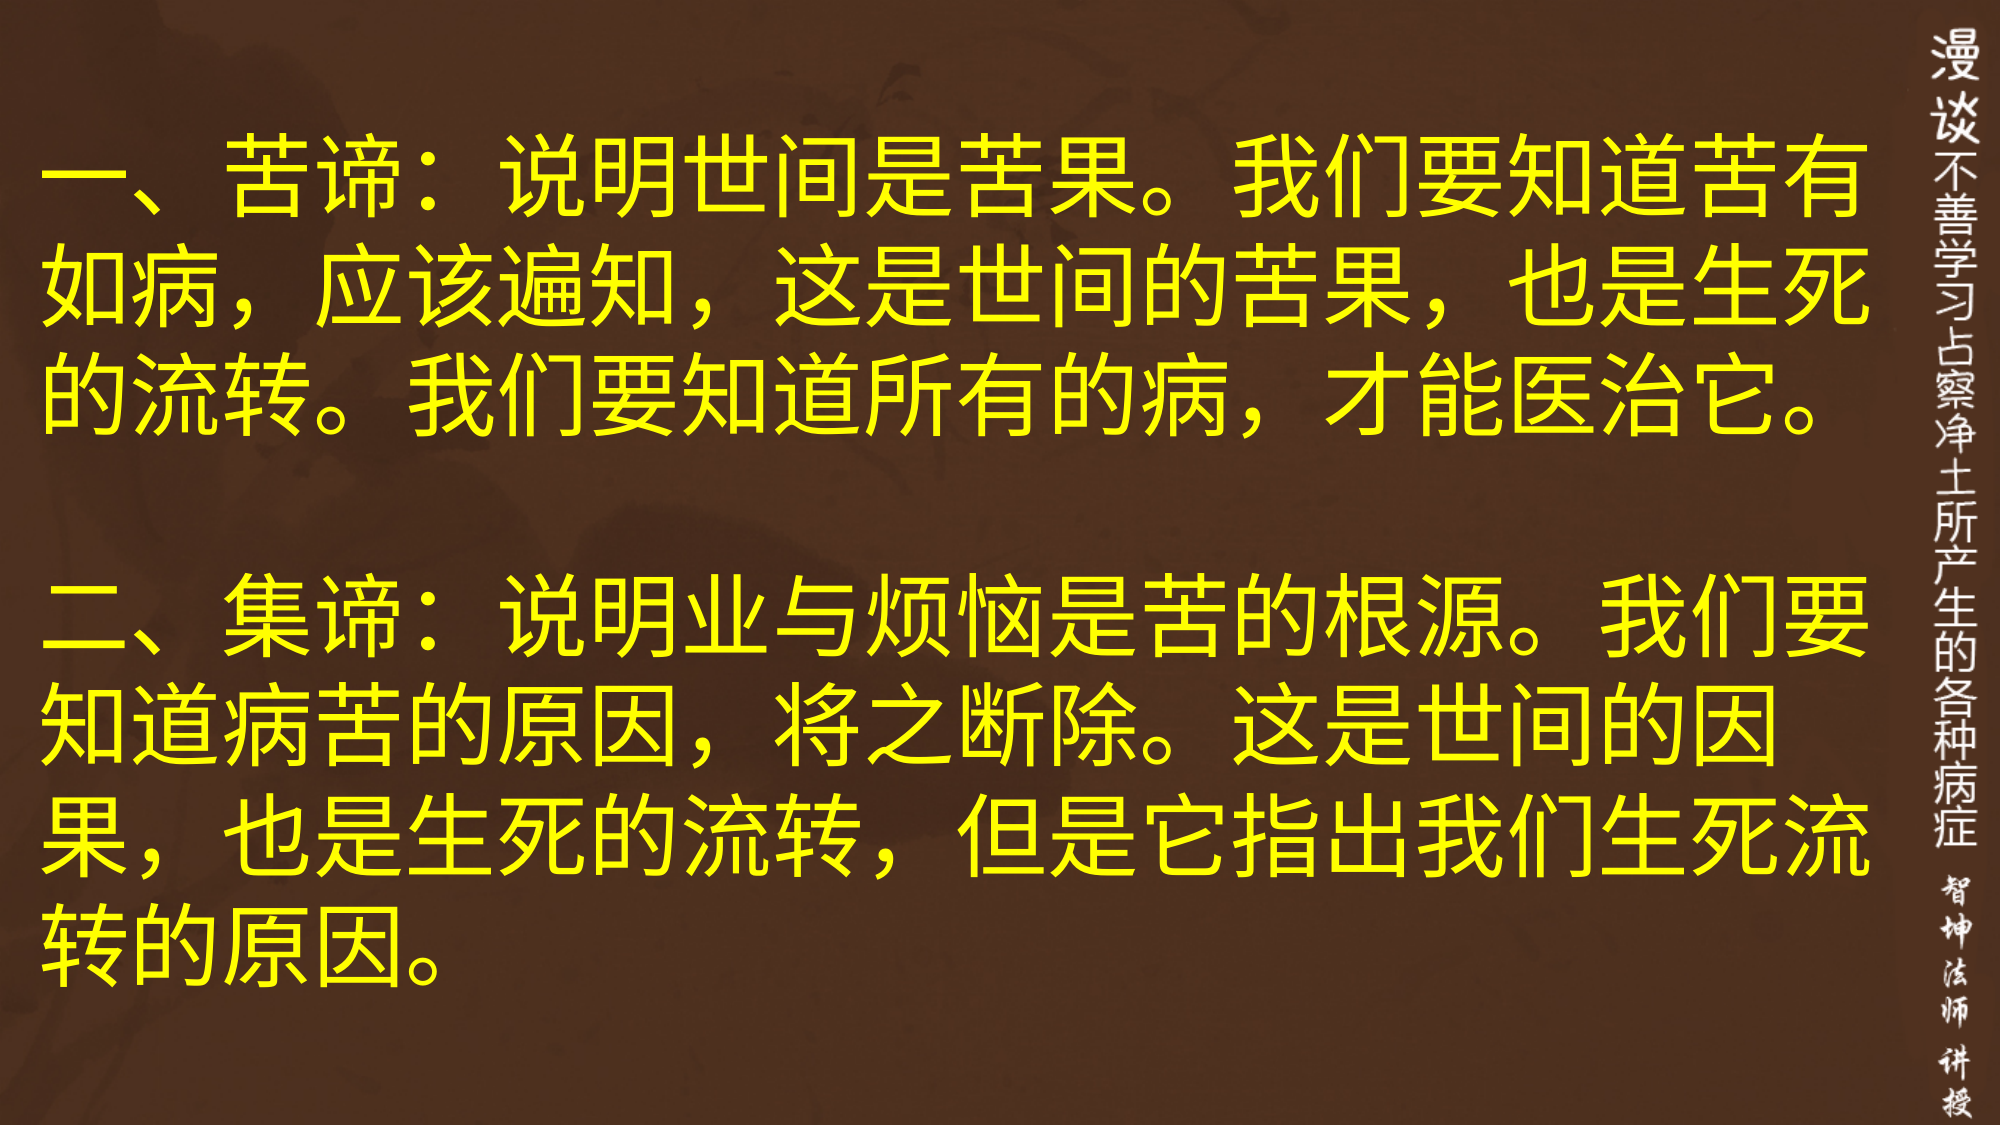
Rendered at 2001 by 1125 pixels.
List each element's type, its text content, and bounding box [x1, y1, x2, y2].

text_box 一、苦谛：说明世间是苦果。我们要知道苦有如病，应该遍知，这是世间的苦果，也是生死的流转。我们要知道所有的病，才能医治它。 二、集谛：说明业与烦恼是苦的根源。我们要知道病苦的原因，将之断除。这是世间的因果，也是生死的流转，但是它指出我们生死流转的原因。 [23, 111, 1910, 1006]
picture [0, 0, 2000, 1125]
